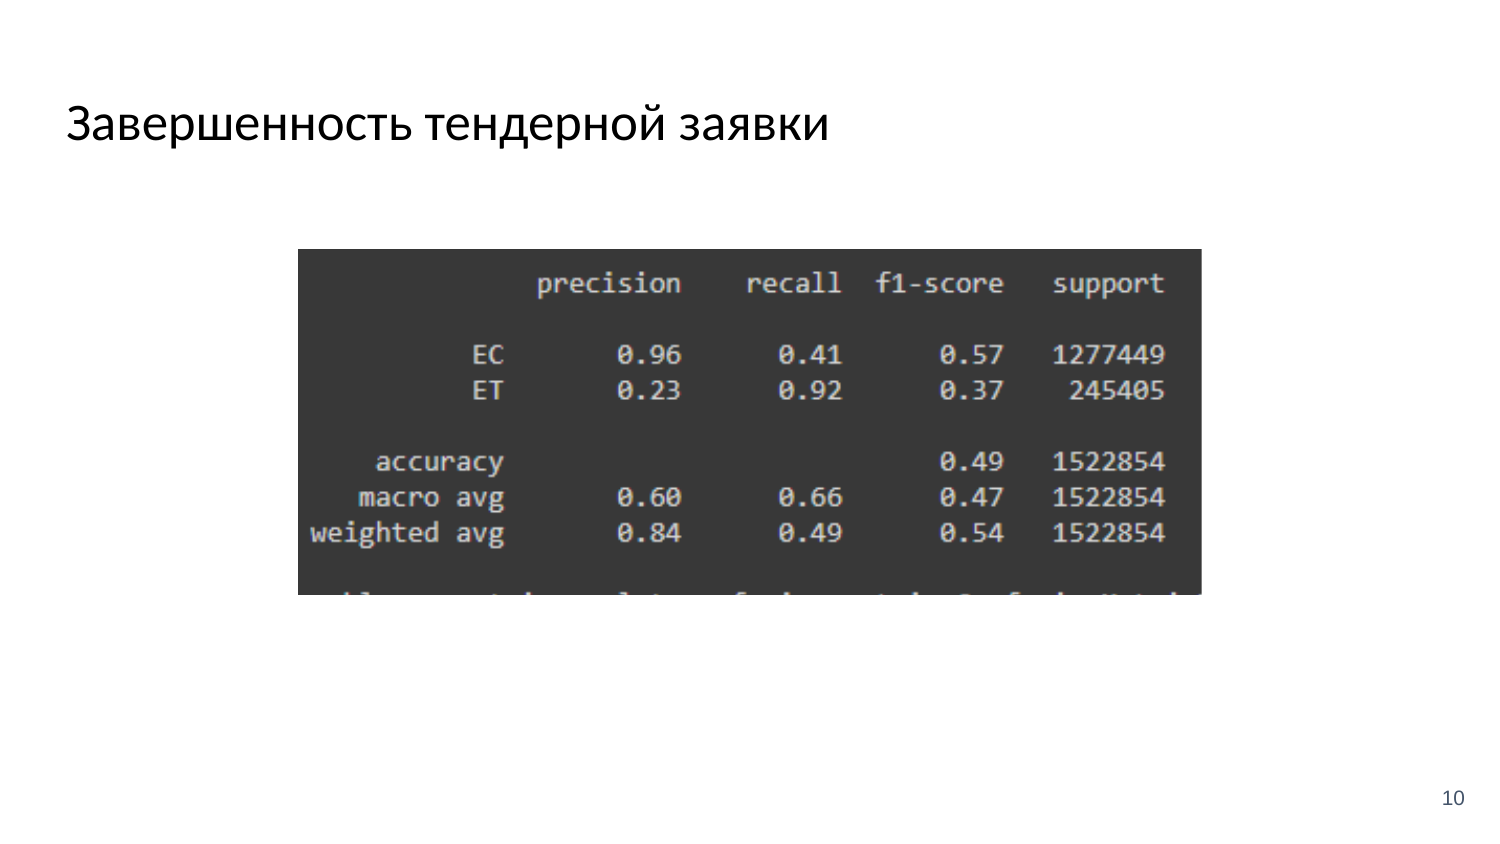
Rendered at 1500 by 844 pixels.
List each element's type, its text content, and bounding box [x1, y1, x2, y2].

slide_number 10 [1389, 764, 1480, 830]
picture [297, 249, 1202, 595]
title Завершенность тендерной заявки [51, 72, 1449, 167]
